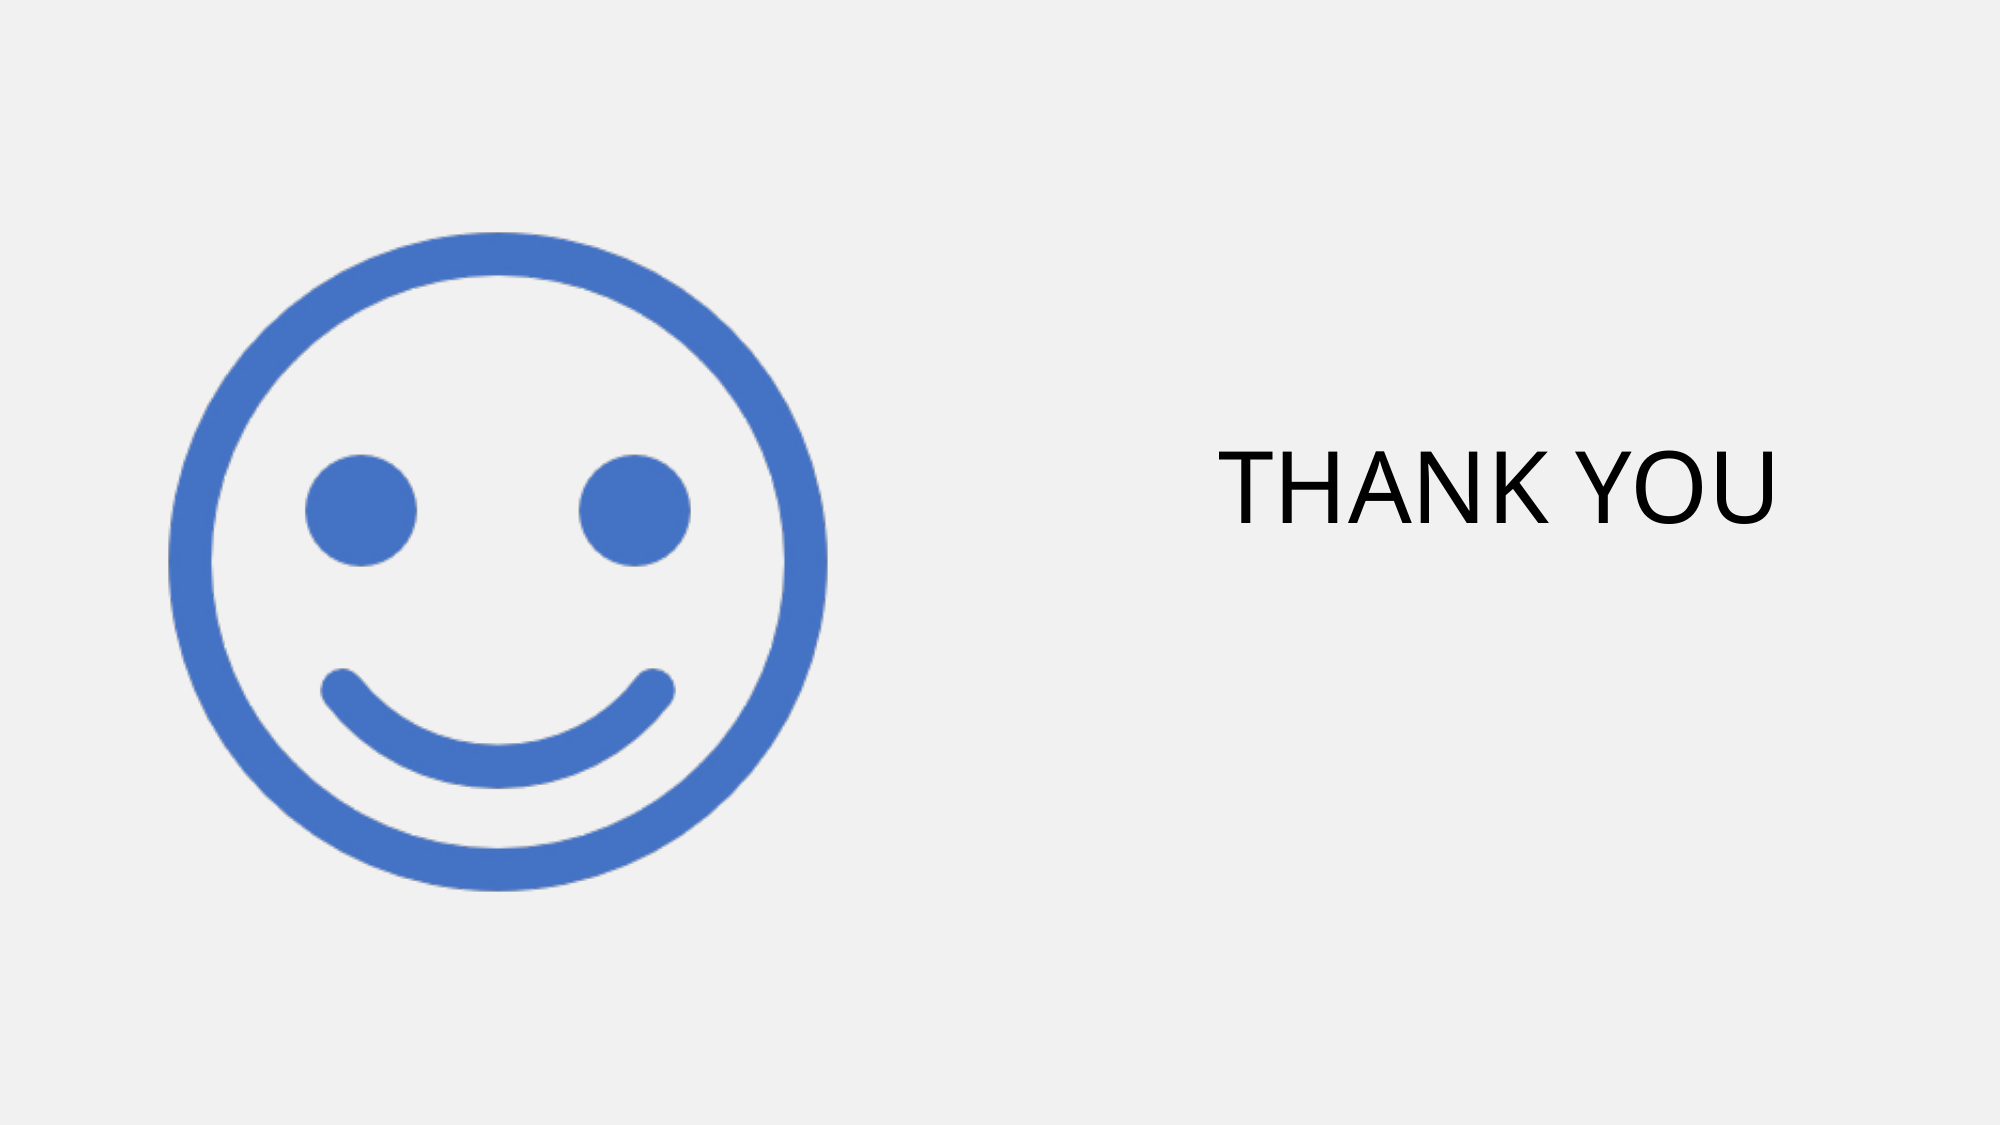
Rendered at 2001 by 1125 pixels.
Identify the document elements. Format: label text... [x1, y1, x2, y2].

picture [88, 152, 909, 973]
title THANK YOU [1166, 215, 1834, 552]
